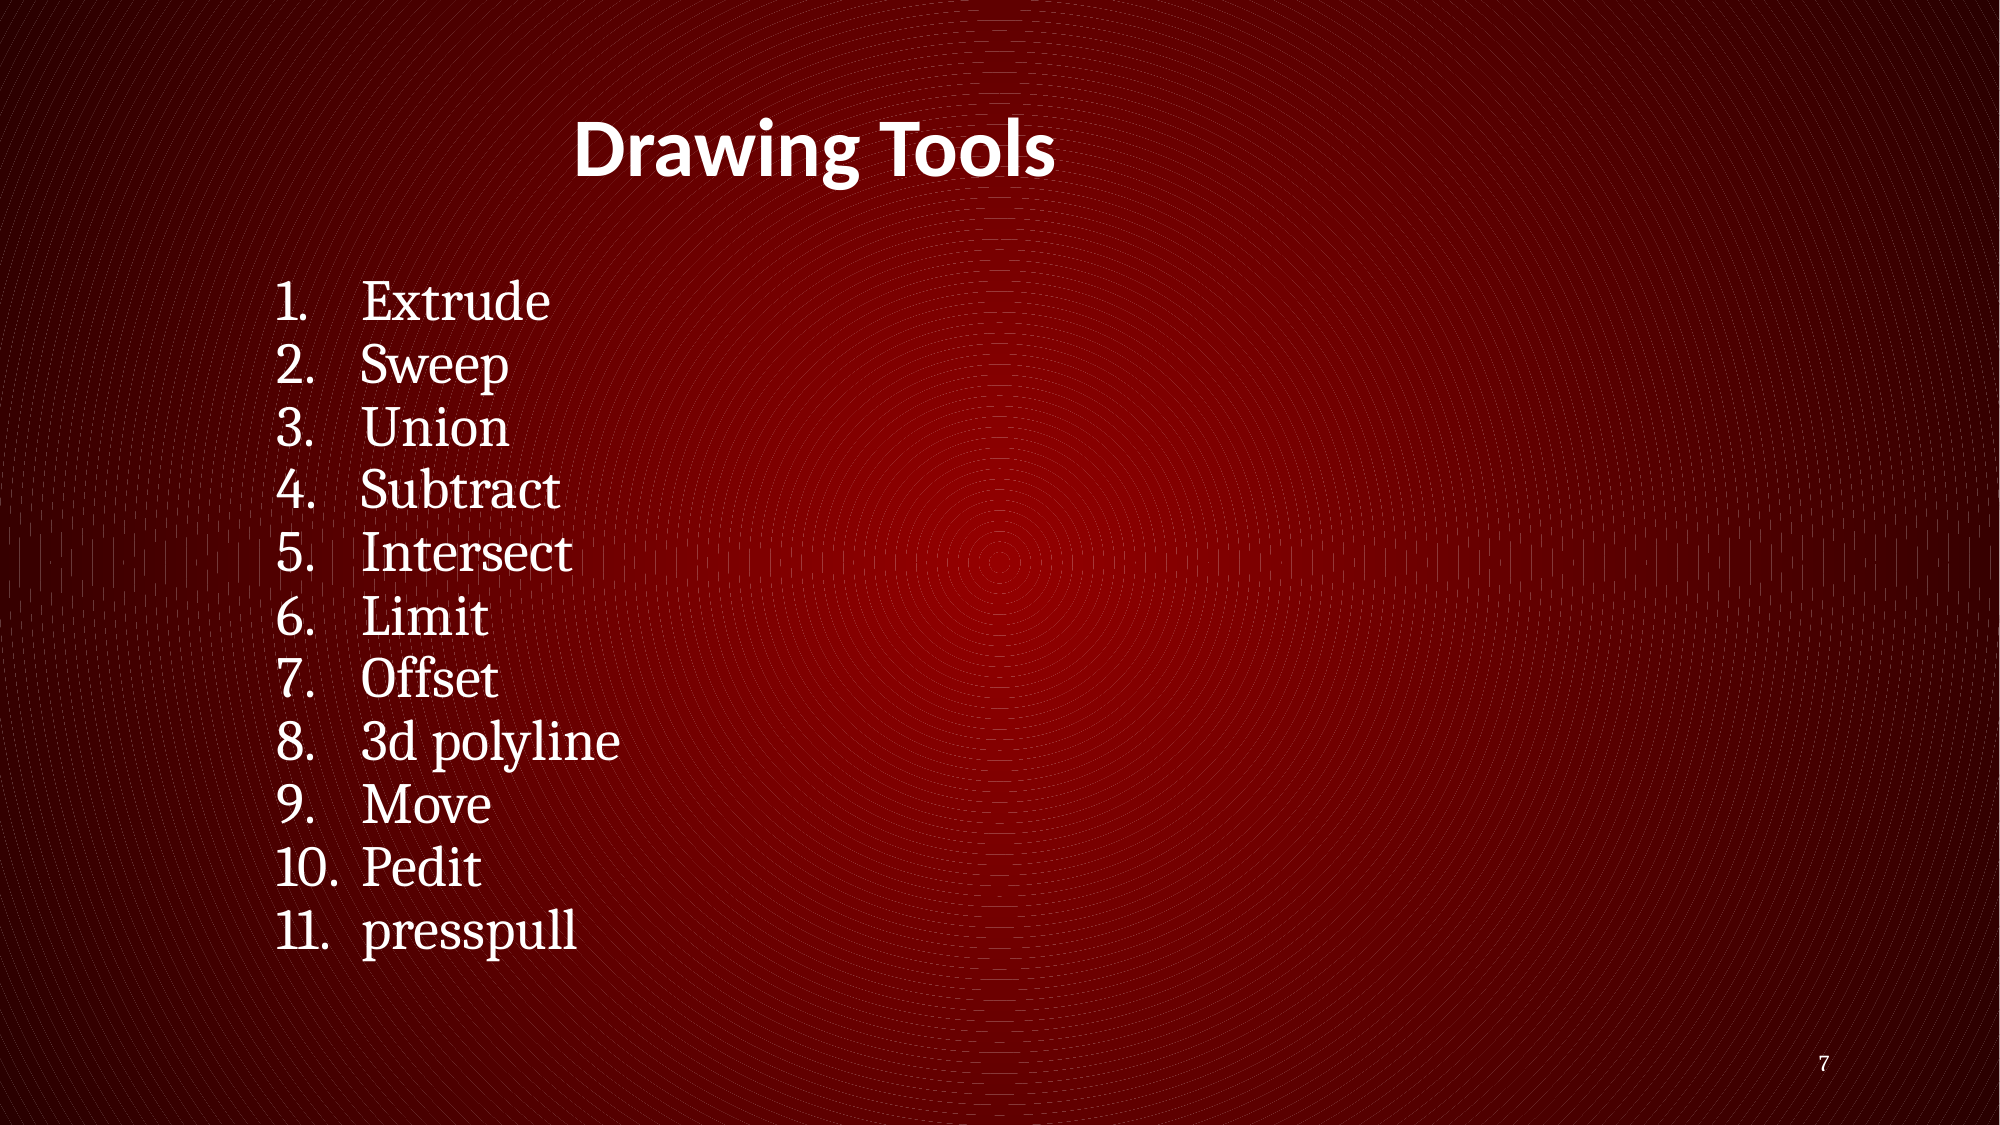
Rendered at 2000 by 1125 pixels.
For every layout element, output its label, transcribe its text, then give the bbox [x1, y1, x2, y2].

text_box Extrude Sweep Union Subtract Intersect Limit Offset 3d polyline Move Pedit presspull [262, 262, 950, 970]
text_box Drawing Tools [559, 97, 1073, 203]
slide_number 7 [1712, 1045, 1850, 1078]
